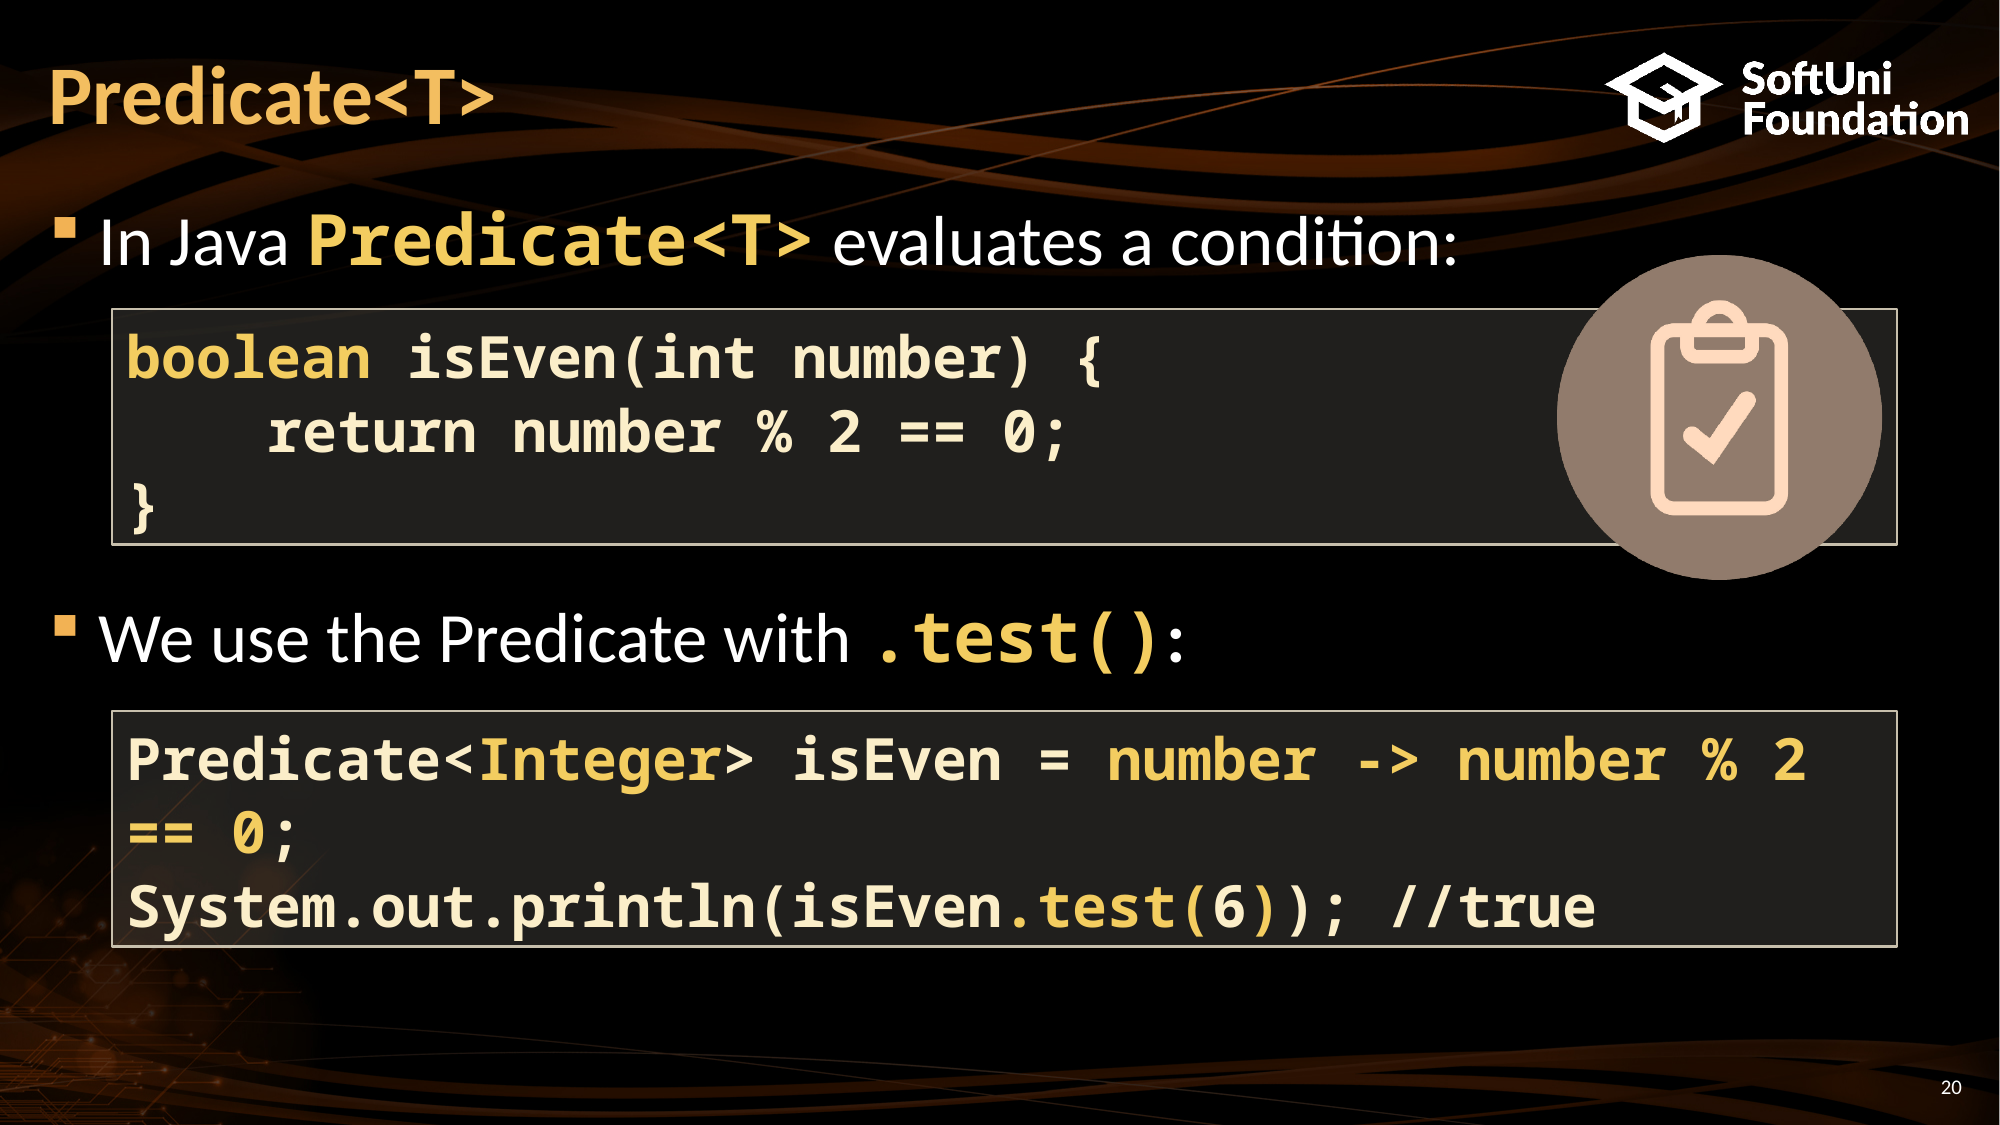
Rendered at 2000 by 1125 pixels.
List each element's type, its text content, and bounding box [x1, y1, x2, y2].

picture [0, 0, 2000, 1125]
list In Java Predicate<T> evaluates a condition: We use the Predicate with .test(): [31, 188, 1968, 1103]
text_box boolean isEven(int number) { return number % 2 == 0; } [112, 309, 1540, 545]
title Predicate<T> [30, 6, 1602, 189]
text_box Predicate<Integer> isEven = number -> number % 2 == 0; System.out.println(isEven.test(6)); //true [112, 711, 1898, 947]
